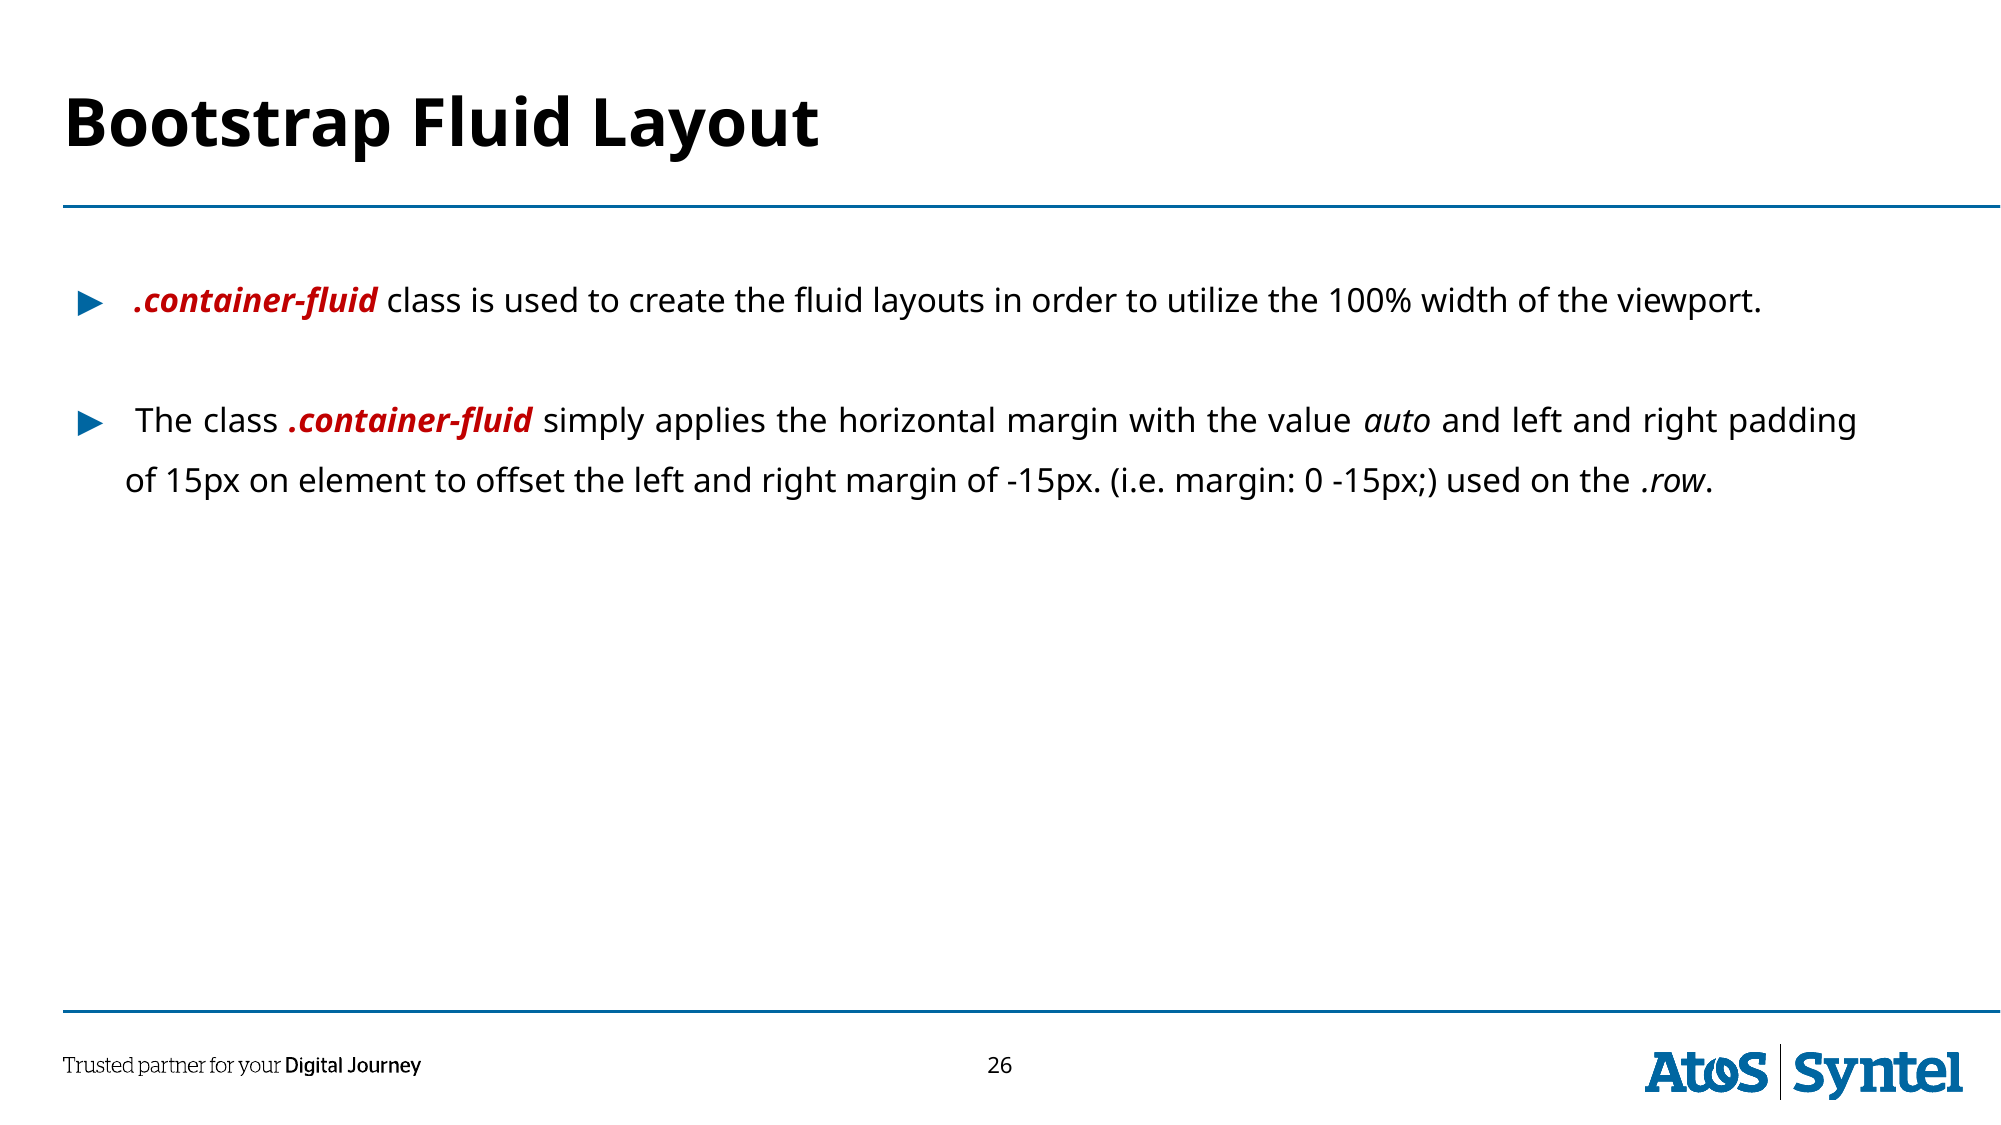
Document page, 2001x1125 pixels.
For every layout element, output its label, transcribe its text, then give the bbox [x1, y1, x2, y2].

text_box .container-fluid class is used to create the fluid layouts in order to utilize the 100% width of the viewport. The class .container-fluid simply applies the horizontal margin with the value auto and left and right padding of 15px on element to offset the left and right margin of -15px. (i.e. margin: 0 -15px;) used on the .row. [63, 252, 1874, 567]
title Bootstrap Fluid Layout [63, 72, 1961, 169]
